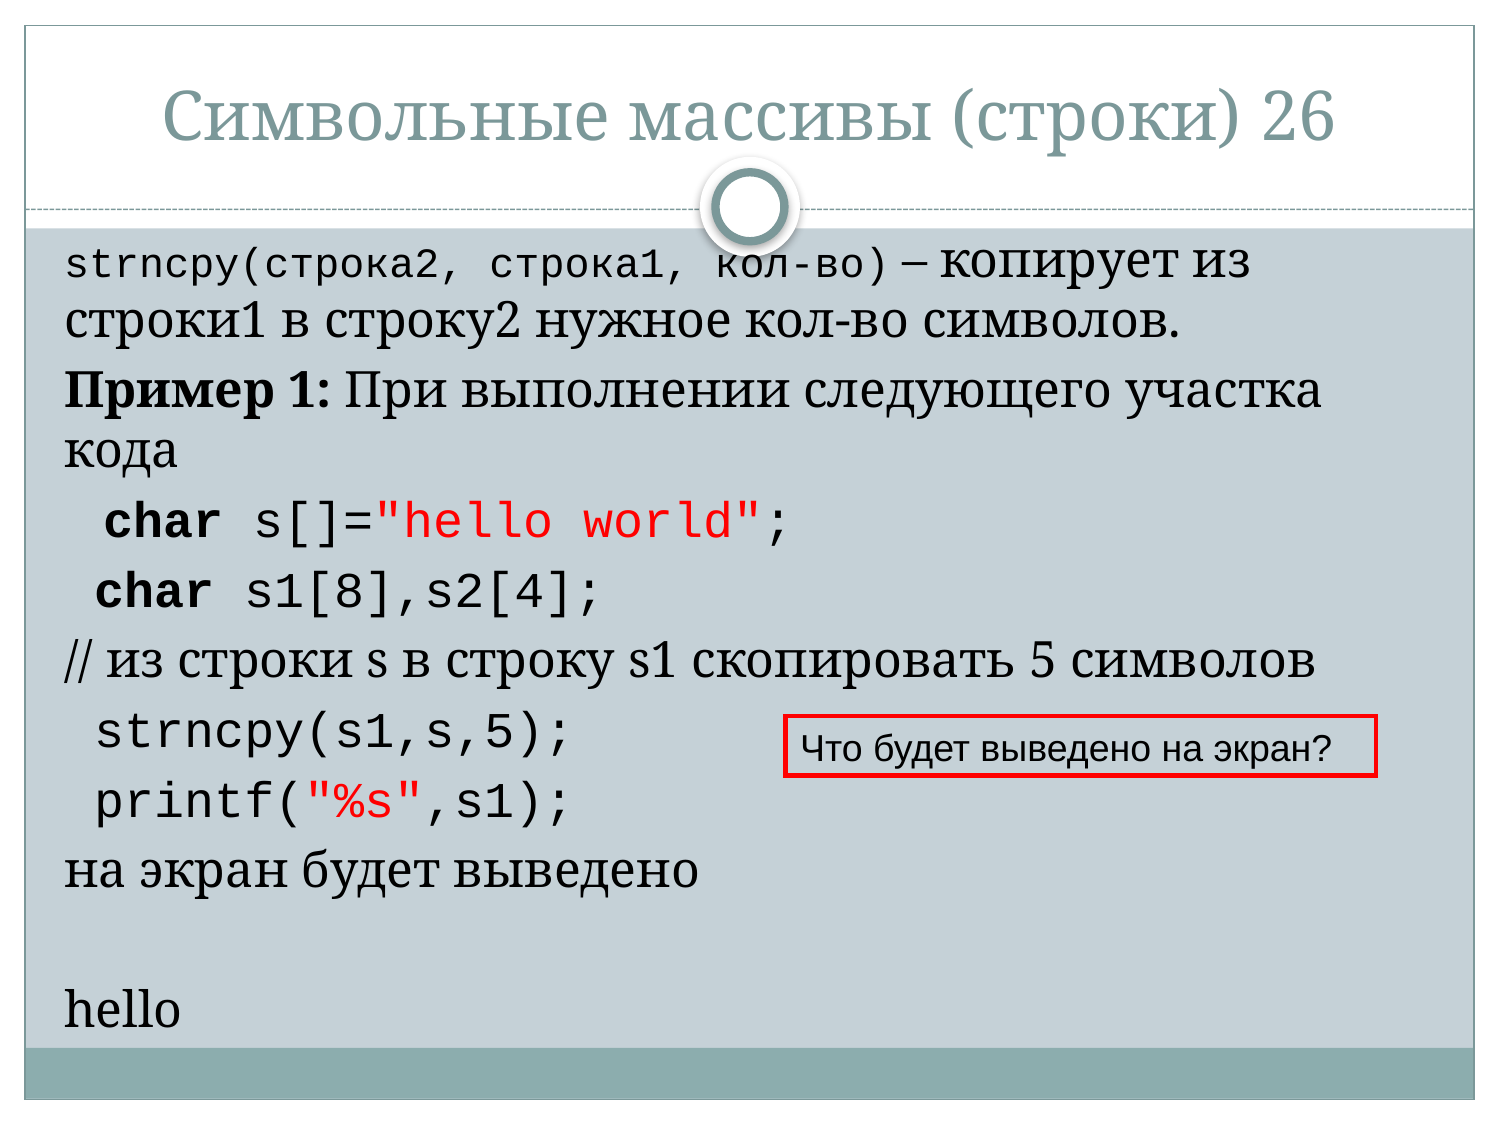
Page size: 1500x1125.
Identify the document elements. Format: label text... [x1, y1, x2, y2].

title Символьные массивы (строки) 26 [49, 37, 1450, 162]
text_box Что будет выведено на экран? [785, 716, 1376, 776]
list strncpy(строка2, строка1, кол-во) – копирует из строки1 в строку2 нужное кол-во символов. Пример 1: При выполнении следующего участка кода char s[]="hello world"; char s1[8],s2[4]; // из строки s в строку s1 скопировать 5 символов strncpy(s1,s,5); printf("%s",s1); на экран будет выведено hello [49, 219, 1445, 1106]
